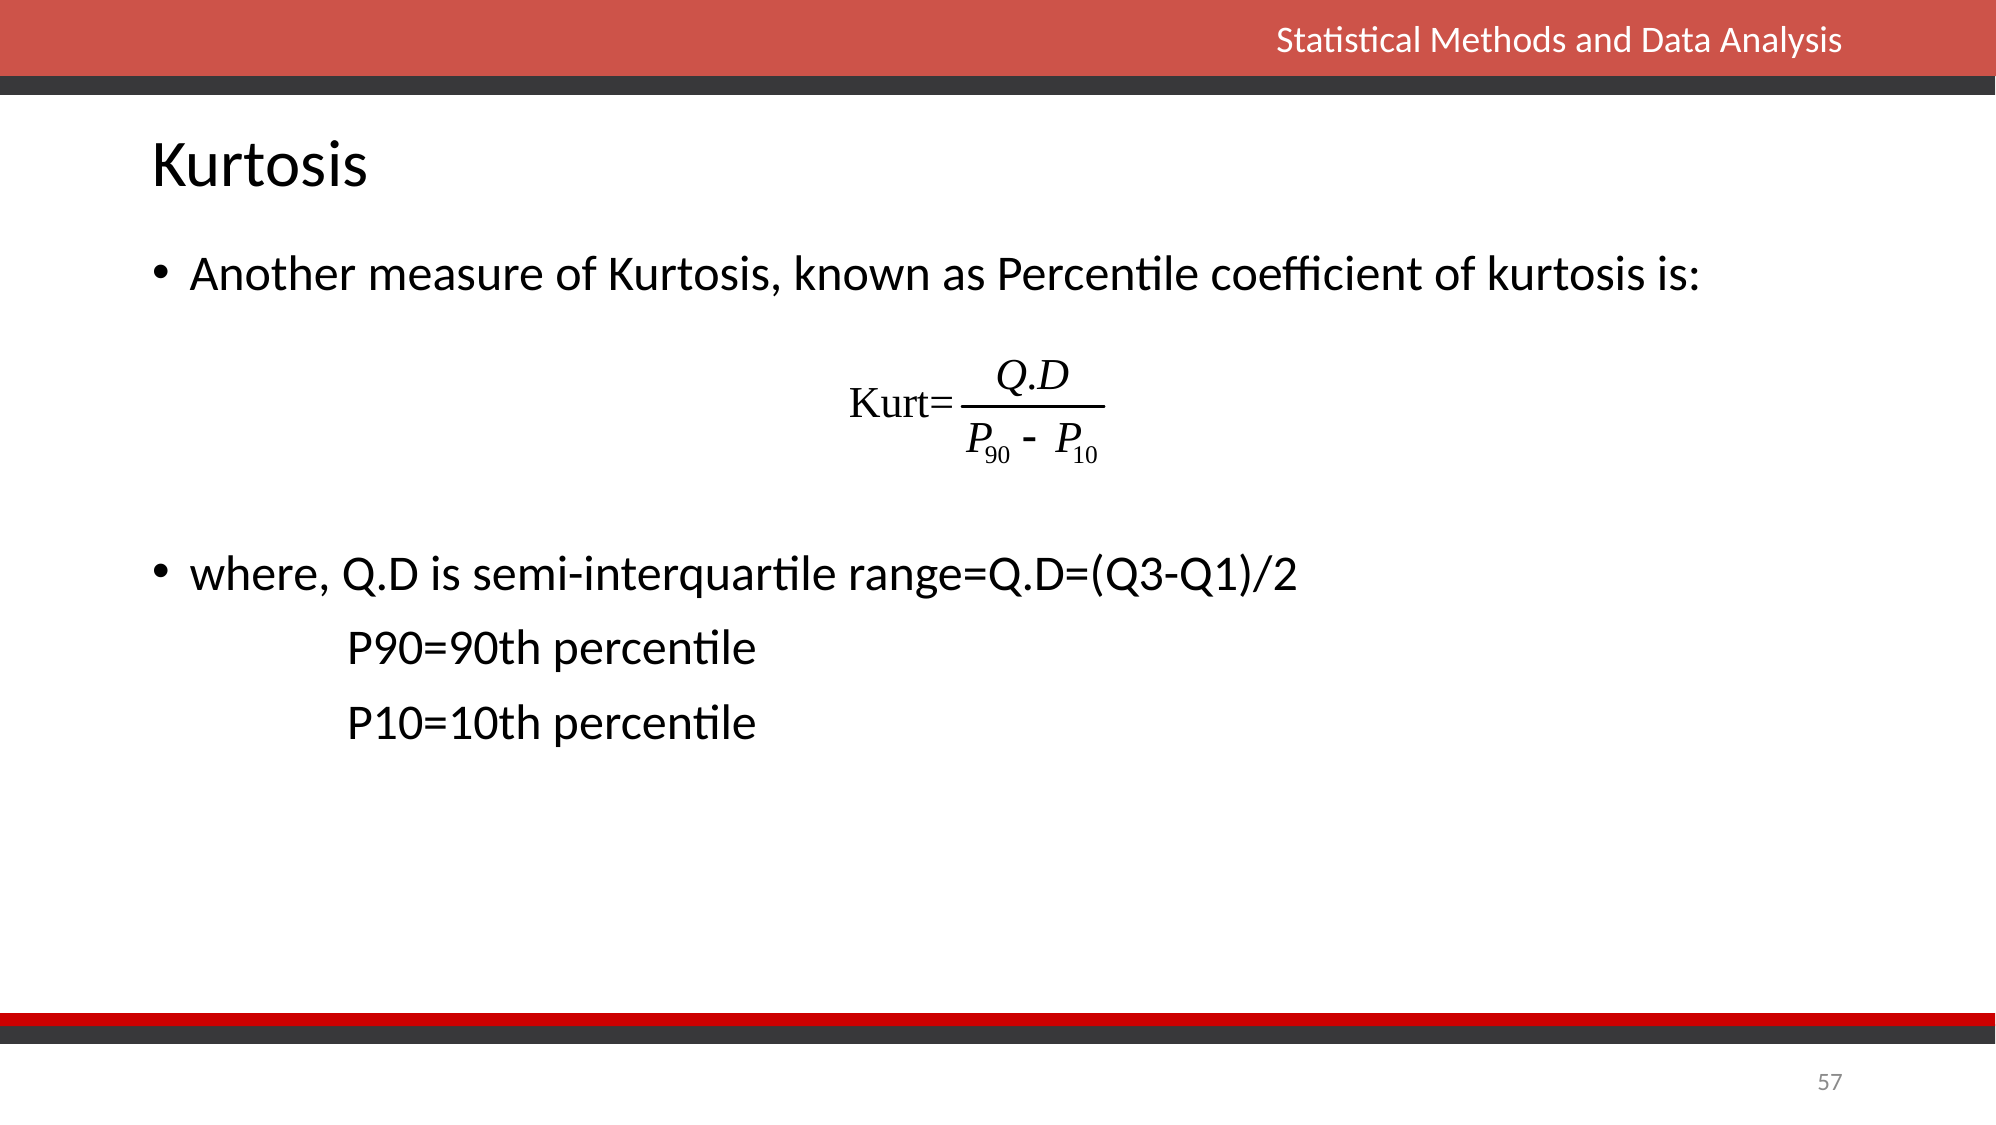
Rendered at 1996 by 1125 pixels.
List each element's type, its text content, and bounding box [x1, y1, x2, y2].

picture [842, 347, 1114, 473]
list Another measure of Kurtosis, known as Percentile coefficient of kurtosis is: where, Q.D is semi-interquartile range=Q.D=(Q3-Q1)/2 P90=90th percentile P10=10th percentile [137, 239, 1858, 990]
slide_number 57 [1755, 1057, 1858, 1103]
picture [0, 1027, 1996, 1044]
title Kurtosis [137, 104, 1858, 225]
picture [0, 76, 1996, 95]
